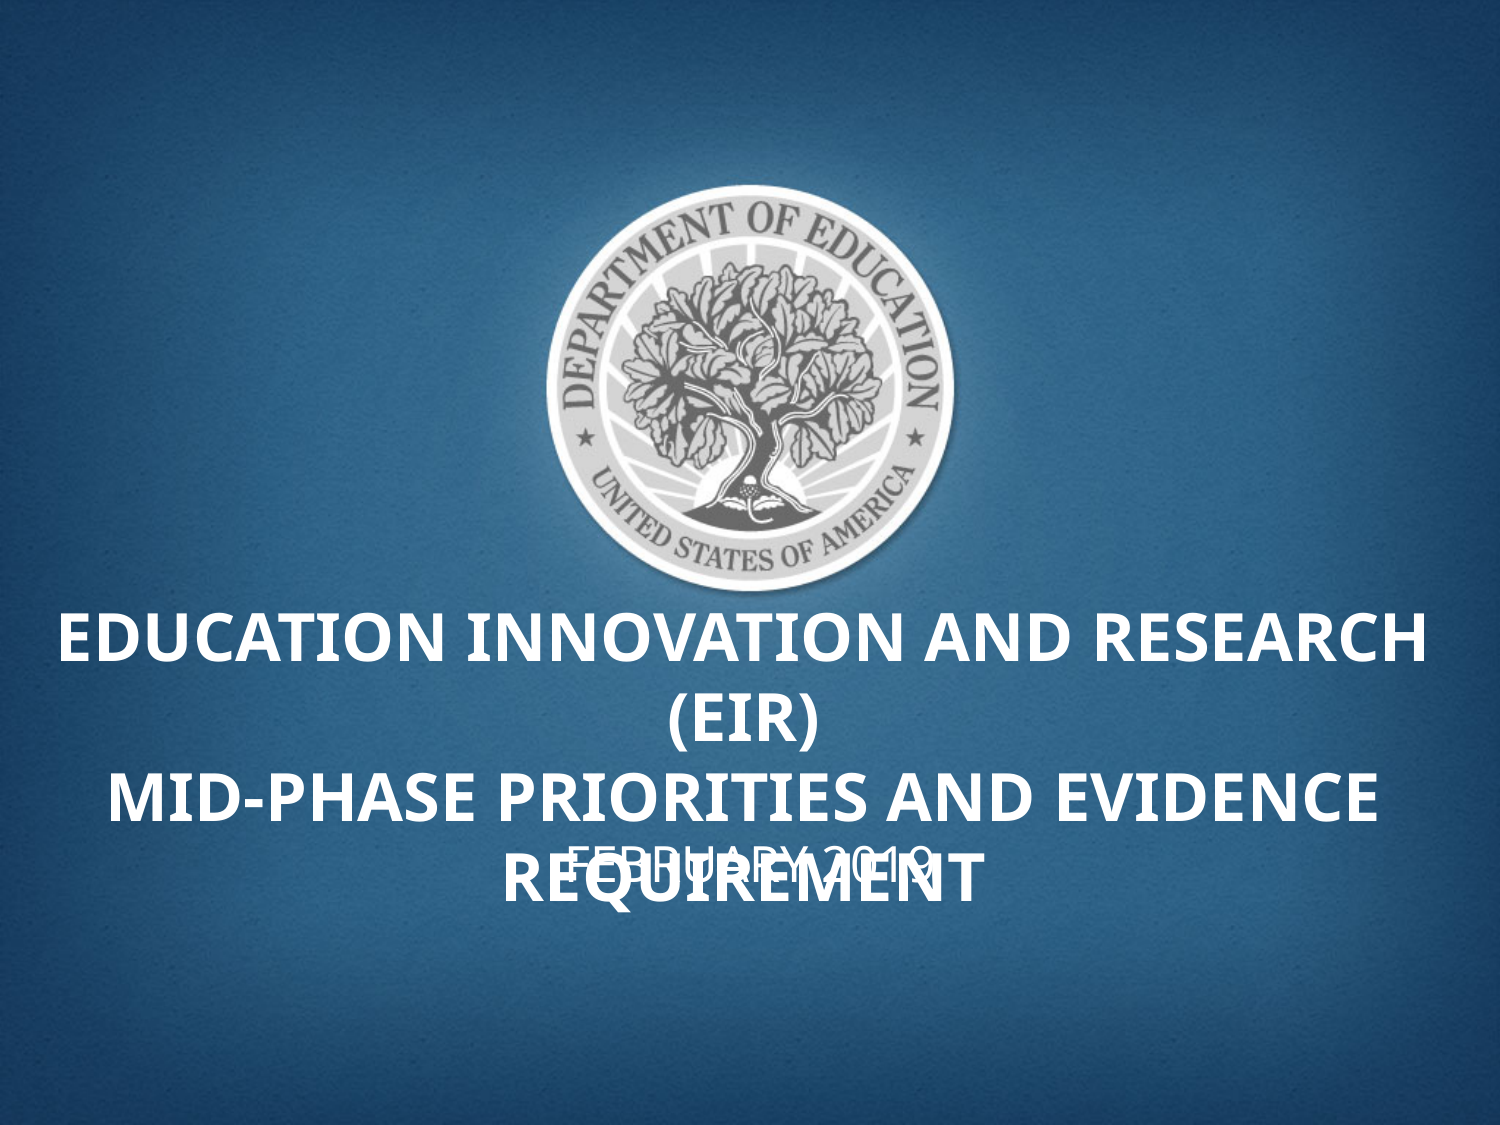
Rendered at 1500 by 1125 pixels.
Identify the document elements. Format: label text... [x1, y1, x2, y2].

picture [0, 0, 1500, 1125]
title Education Innovation and Research (EIR) mid-phase priorities and evidence requirement [24, 587, 1463, 825]
subtitle February 2019 [225, 825, 1275, 1000]
